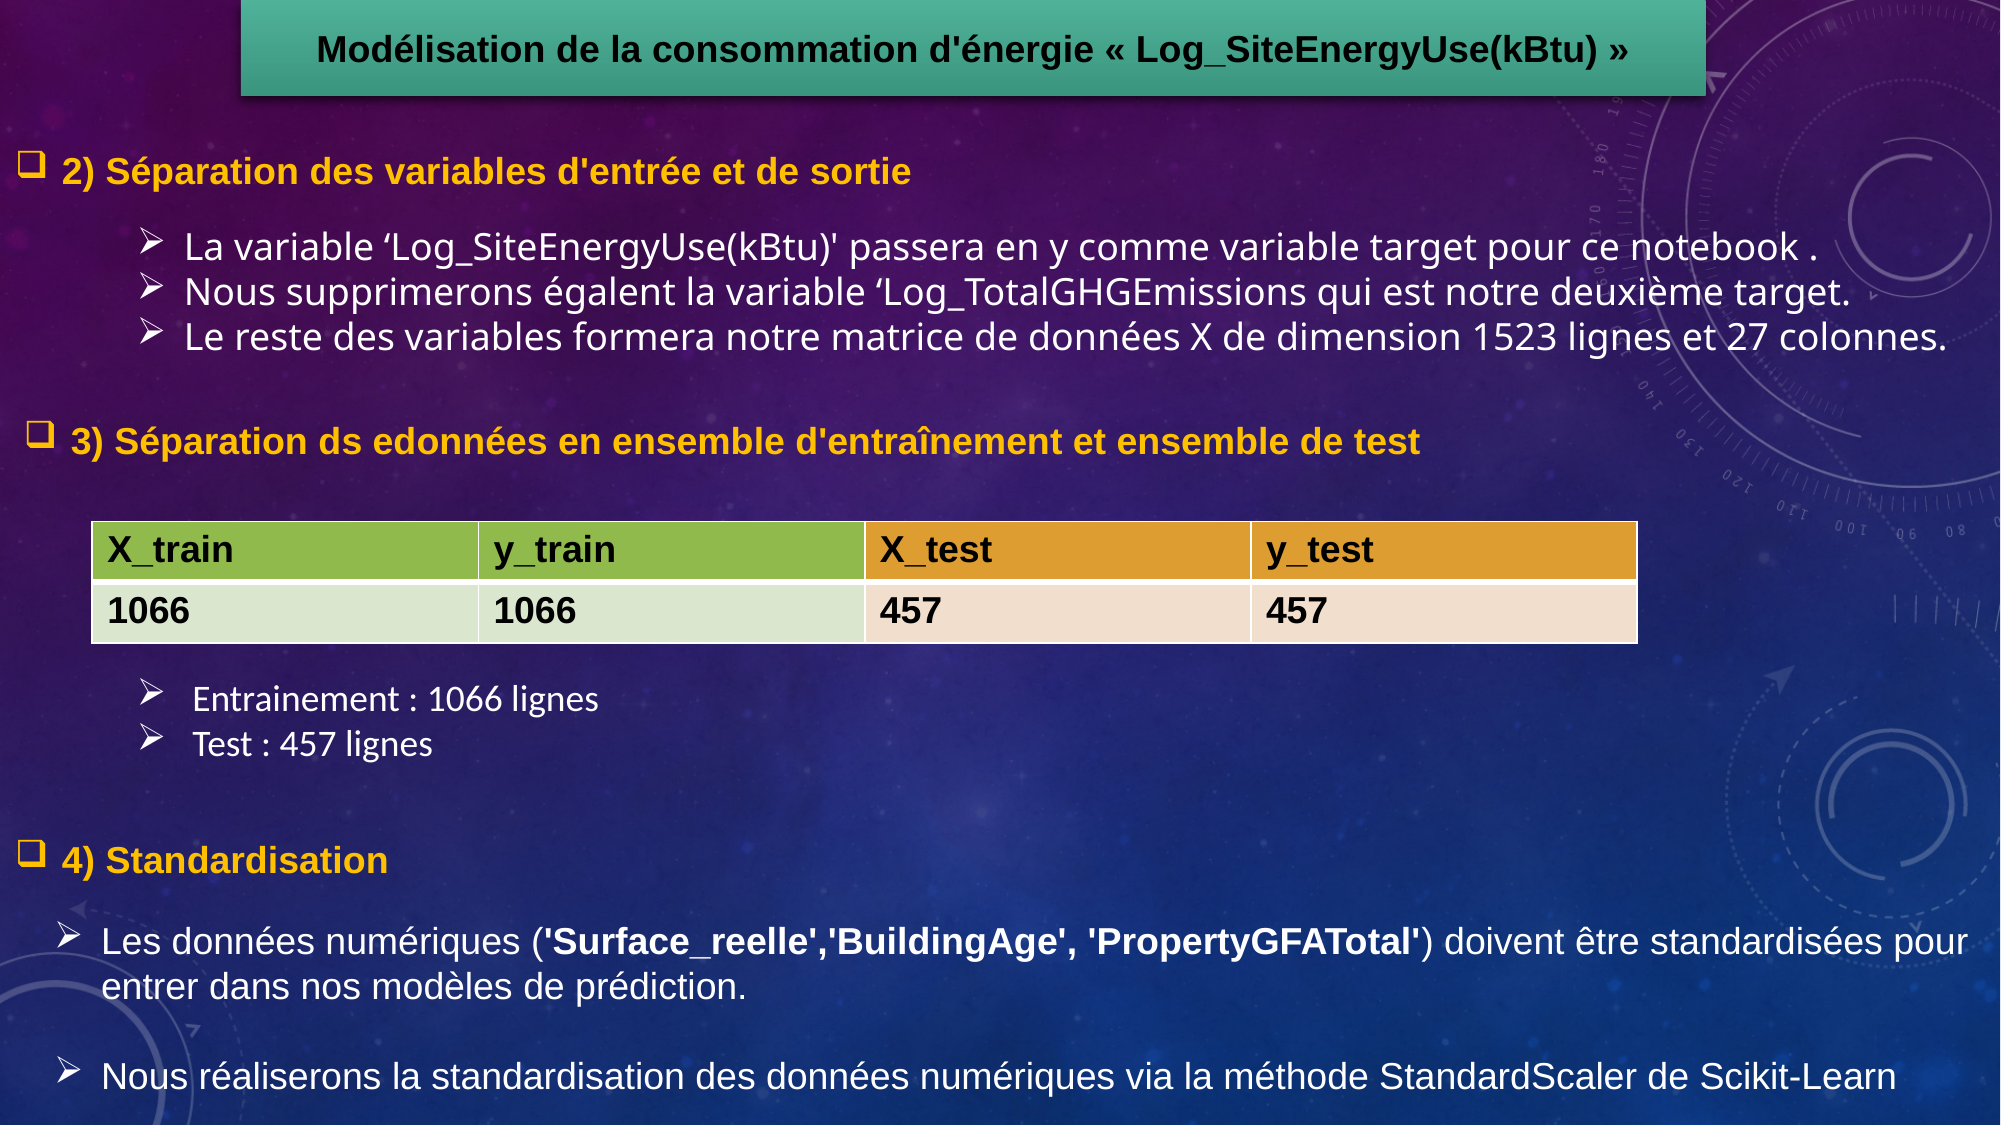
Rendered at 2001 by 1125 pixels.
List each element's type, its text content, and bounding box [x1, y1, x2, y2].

table_cell 457 [1252, 585, 1636, 642]
picture [0, 0, 2001, 1125]
table_cell 1066 [479, 585, 864, 642]
table_header y_train [479, 522, 864, 579]
table_header X_test [866, 522, 1250, 579]
text_box Modélisation de la consommation d'énergie « Log_SiteEnergyUse(kBtu) » [240, 0, 1706, 96]
table_header X_train [93, 522, 478, 579]
table_cell 457 [866, 585, 1250, 642]
text_box La variable ‘Log_SiteEnergyUse(kBtu)' passera en y comme variable target pour ce notebook . Nous supprimerons égalent la variable ‘Log_TotalGHGEmissions qui est notre deuxième target. Le reste des variables formera notre matrice de données X de dimension 1523 lignes et 27 colonnes. [122, 215, 2000, 366]
text_box Entrainement : 1066 lignes Test : 457 lignes [122, 667, 1196, 772]
table_header y_test [1252, 522, 1636, 579]
text_box 3) Séparation ds edonnées en ensemble d'entraînement et ensemble de test [9, 409, 1496, 470]
text_box 2) Séparation des variables d'entrée et de sortie [0, 139, 1000, 200]
text_box 4) Standardisation [0, 828, 1000, 888]
table_cell 1066 [93, 585, 478, 642]
text_box Les données numériques ('Surface_reelle','BuildingAge', 'PropertyGFATotal') doivent être standardisées pour entrer dans nos modèles de prédiction. Nous réaliserons la standardisation des données numériques via la méthode StandardScaler de Scikit-Learn [39, 909, 2000, 1125]
